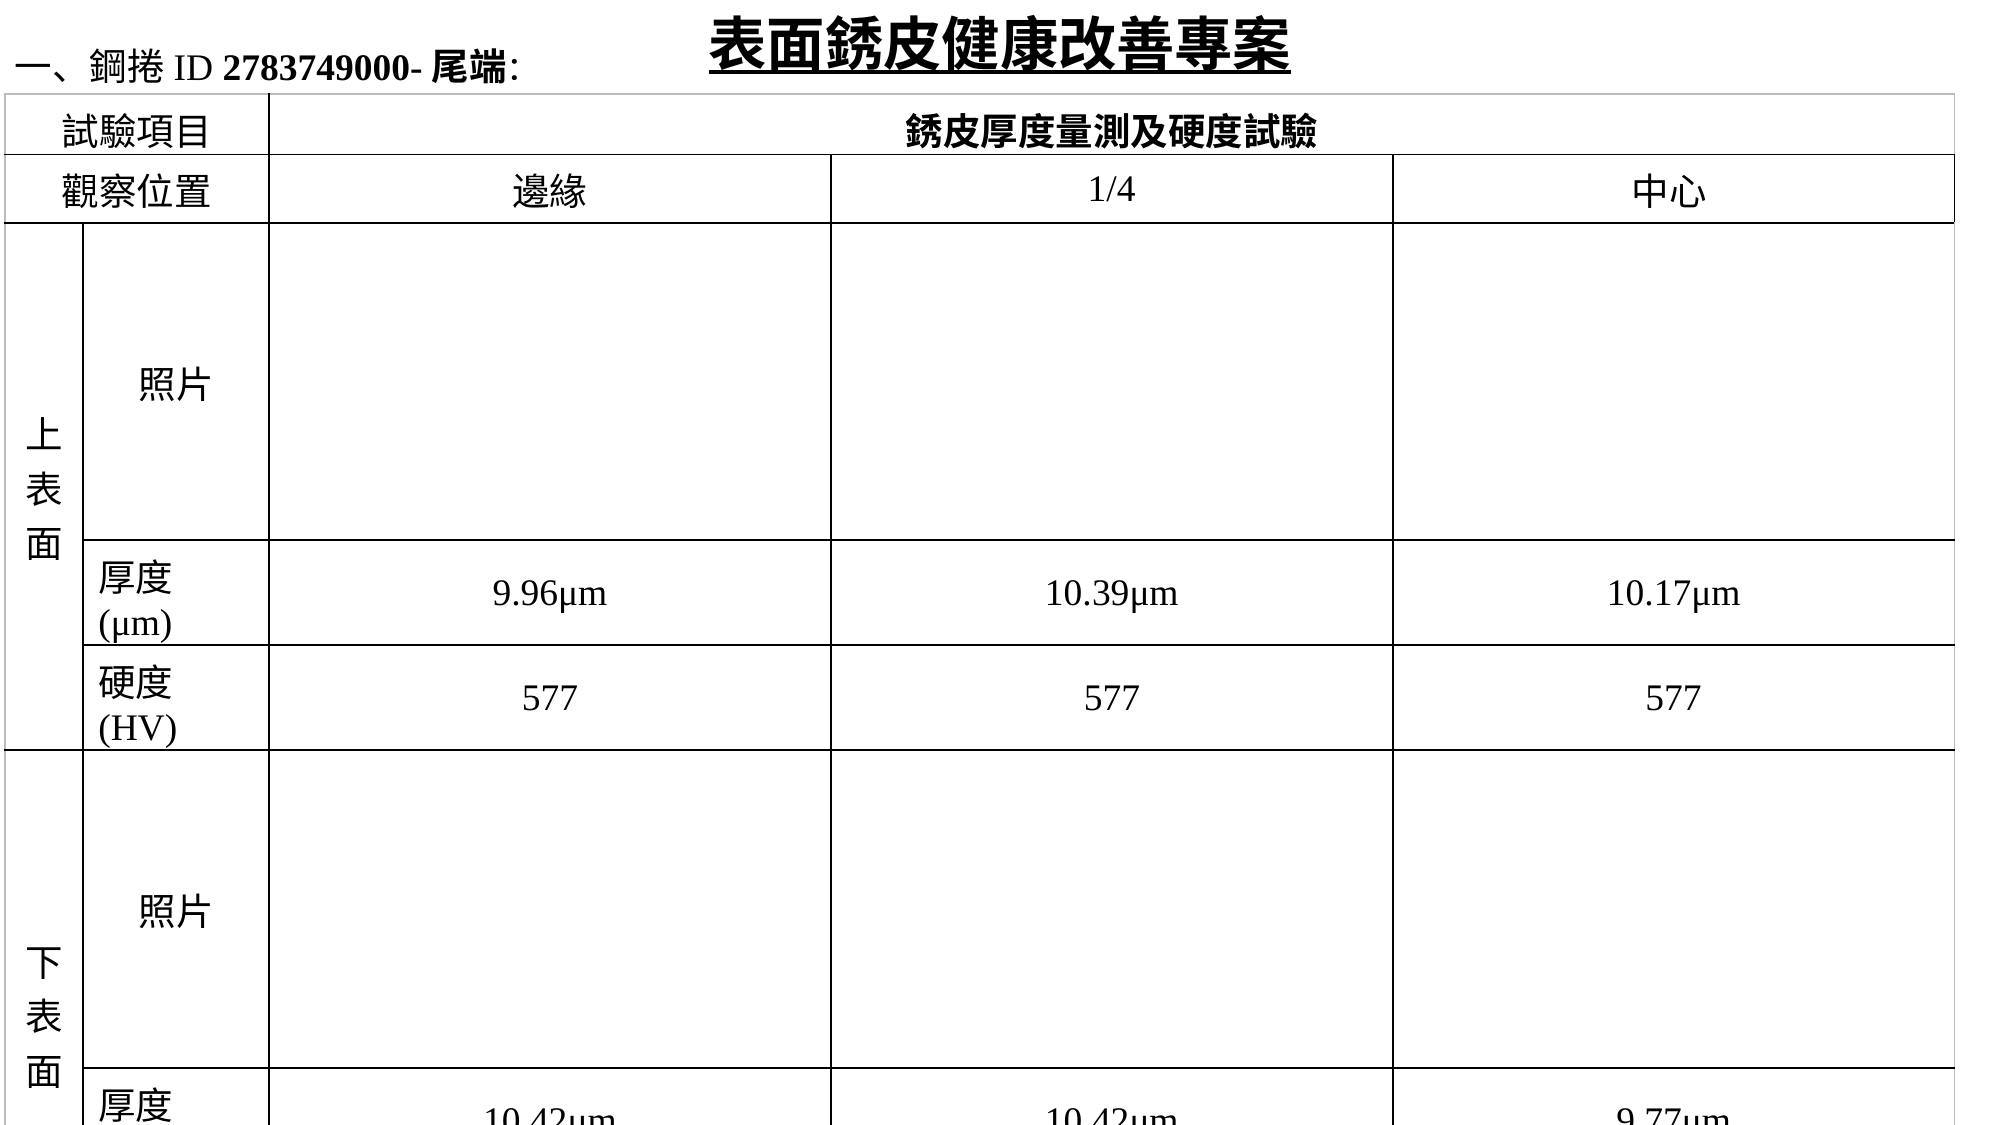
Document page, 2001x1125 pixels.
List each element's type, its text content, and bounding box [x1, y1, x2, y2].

table_cell 厚度(μm) [84, 541, 268, 644]
table_cell 9.96μm [270, 541, 830, 644]
table_cell [1394, 224, 1954, 539]
table_cell 10.42μm [832, 1069, 1392, 1125]
table_header 試驗項目 [6, 95, 268, 154]
table_cell 10.17μm [1394, 541, 1954, 644]
table_header 銹皮厚度量測及硬度試驗 [270, 95, 1954, 154]
table_cell [832, 751, 1392, 1067]
table_cell 577 [832, 646, 1392, 749]
table_cell 照片 [84, 224, 268, 539]
table_cell 577 [270, 646, 830, 749]
table_cell 觀察位置 [6, 155, 268, 222]
table_cell 下表面 [6, 751, 82, 1125]
table_cell [270, 751, 830, 1067]
table_cell [270, 224, 830, 539]
table_cell 照片 [84, 751, 268, 1067]
table_cell 硬度(HV) [84, 646, 268, 749]
table_cell [832, 224, 1392, 539]
text_box 一、鋼捲ID 2783749000-尾端： [0, 35, 1446, 96]
table_cell 10.42μm [270, 1069, 830, 1125]
table_cell 邊緣 [270, 155, 830, 222]
table_cell [1394, 751, 1954, 1067]
table_cell 中心 [1394, 155, 1954, 222]
table_cell 上表面 [6, 224, 82, 749]
text_box 表面銹皮健康改善專案 [0, 0, 2000, 85]
table_cell 10.39μm [832, 541, 1392, 644]
table_cell 9.77μm [1394, 1069, 1954, 1125]
table_cell 厚度(μm) [84, 1069, 268, 1125]
table_cell 577 [1394, 646, 1954, 749]
table_cell 1/4 [832, 155, 1392, 222]
